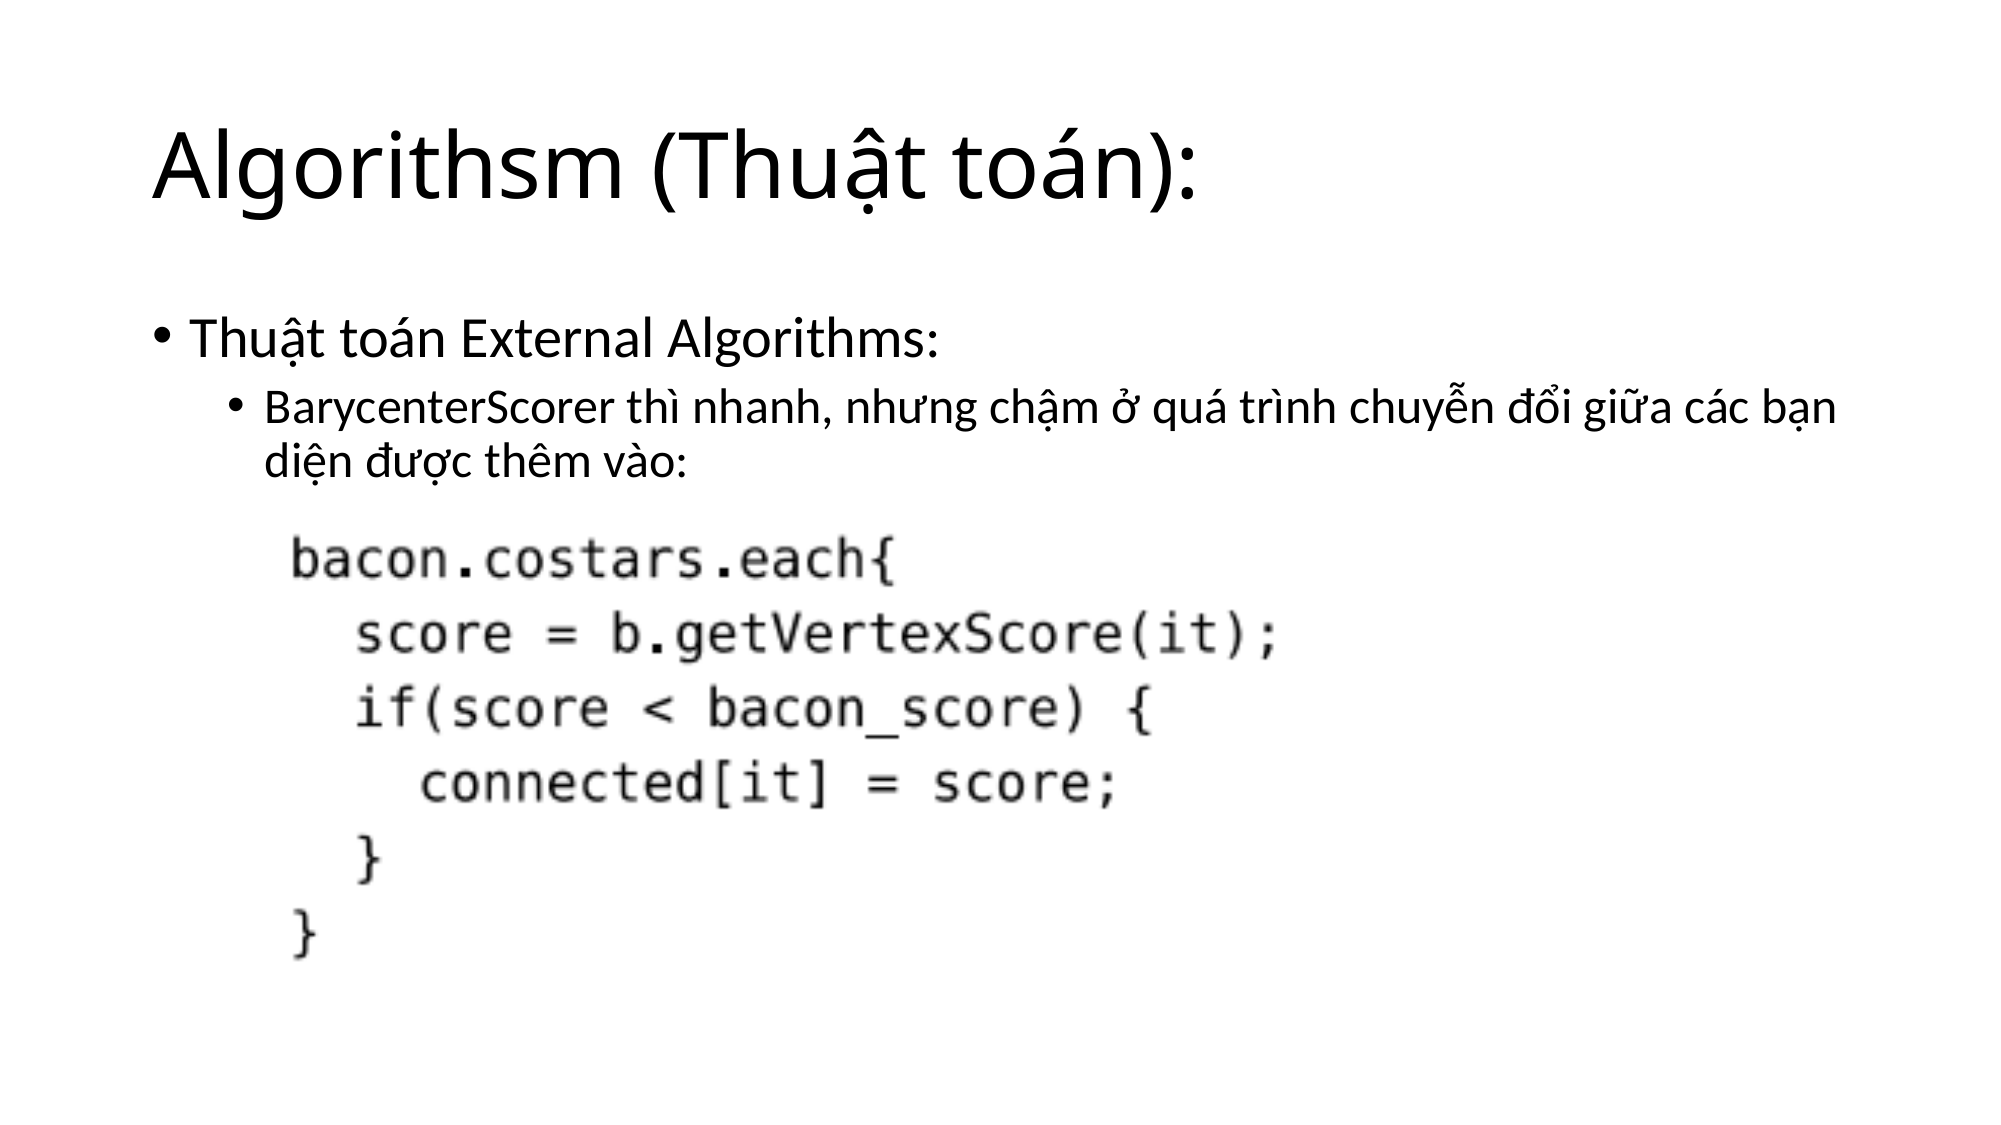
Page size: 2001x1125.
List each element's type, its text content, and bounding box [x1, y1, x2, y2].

picture [249, 505, 1353, 992]
list Thuật toán External Algorithms: BarycenterScorer thì nhanh, nhưng chậm ở quá trình chuyễn đổi giữa các bạn diện được thêm vào: [137, 299, 1863, 1014]
title Algorithsm (Thuật toán): [137, 59, 1863, 278]
